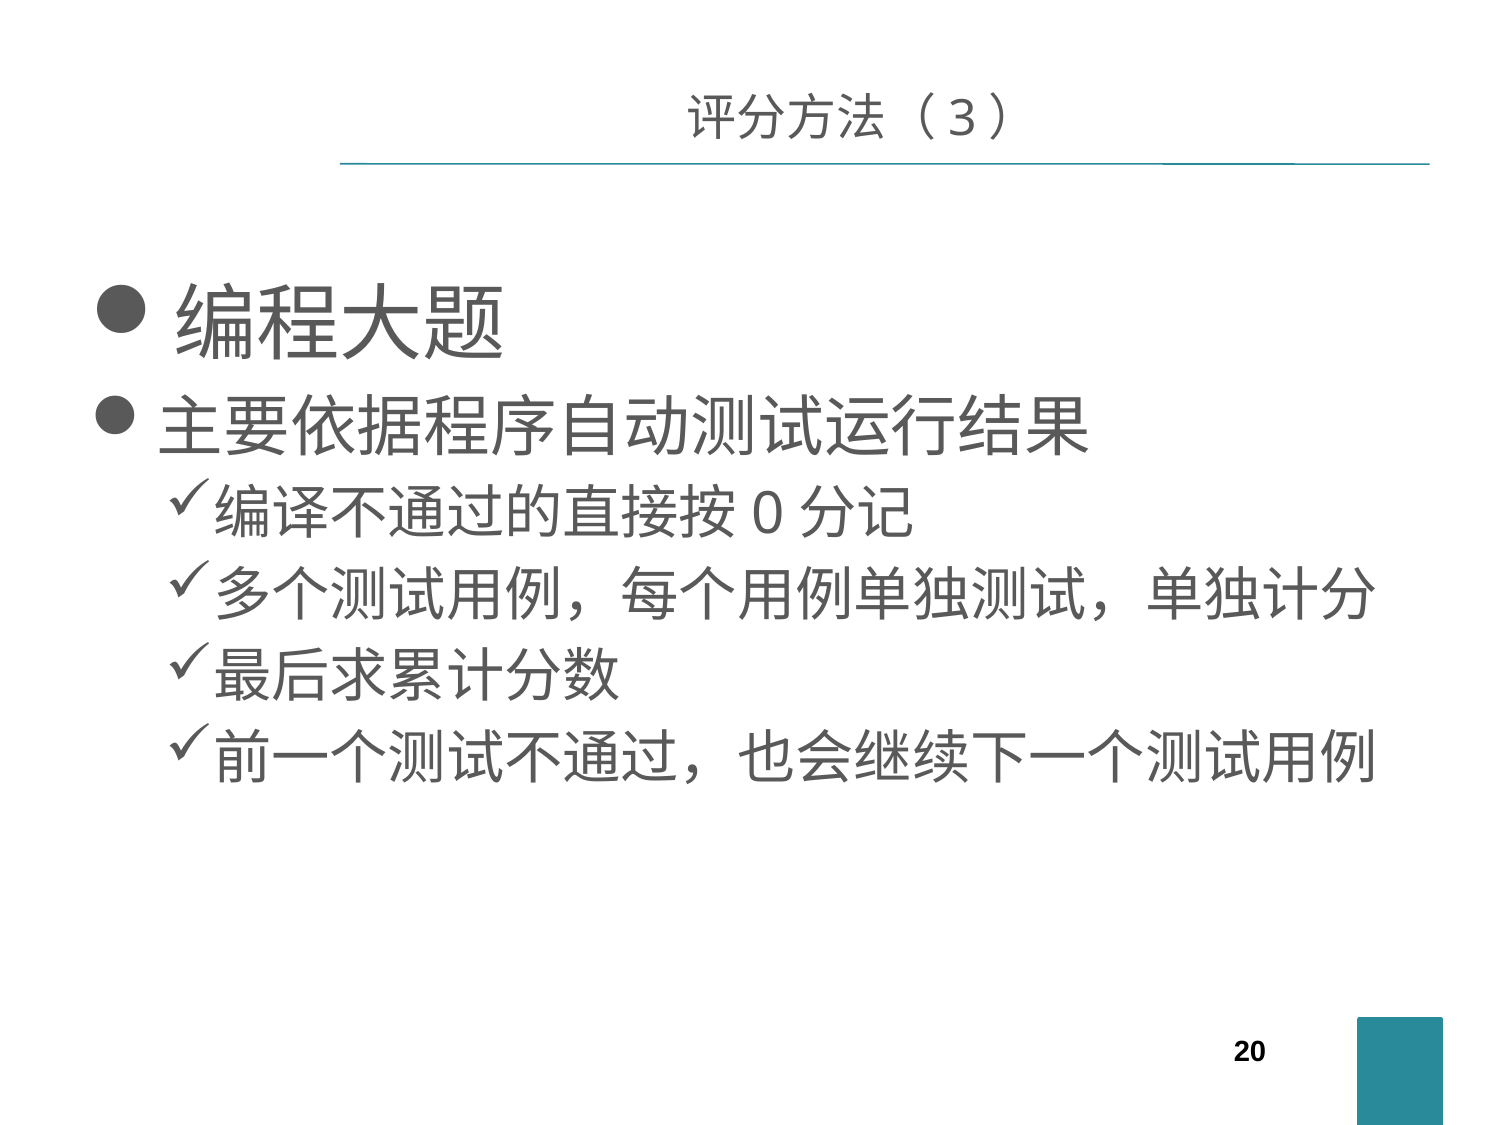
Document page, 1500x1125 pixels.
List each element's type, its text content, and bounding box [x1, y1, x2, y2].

title 评分方法（3） [300, 62, 1425, 168]
slide_number 20 [1074, 1024, 1425, 1103]
list 编程大题 主要依据程序自动测试运行结果 编译不通过的直接按0分记 多个测试用例，每个用例单独测试，单独计分 最后求累计分数 前一个测试不通过，也会继续下一个测试用例 [75, 262, 1425, 1005]
